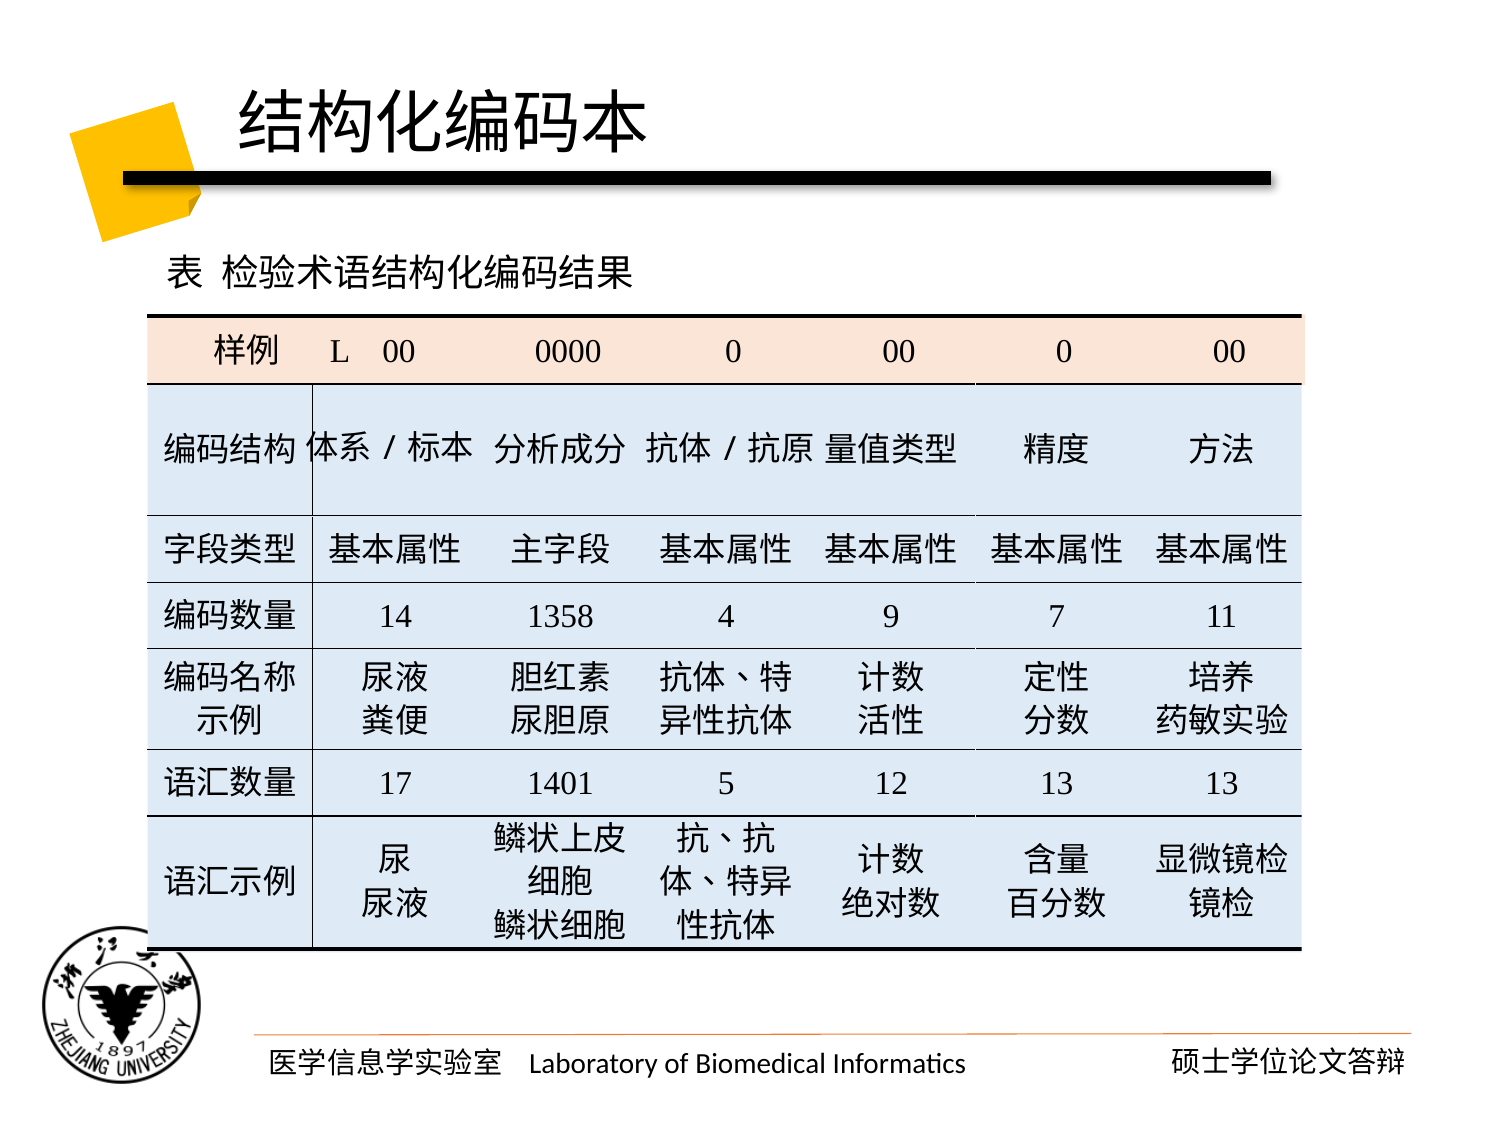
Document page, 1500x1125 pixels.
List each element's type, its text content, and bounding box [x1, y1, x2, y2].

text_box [639, 391, 821, 498]
text_box 表 检验术语结构化编码结果 [152, 241, 649, 302]
title 结构化编码本 [222, 6, 1500, 244]
text_box [146, 313, 1306, 386]
picture [146, 314, 1302, 994]
